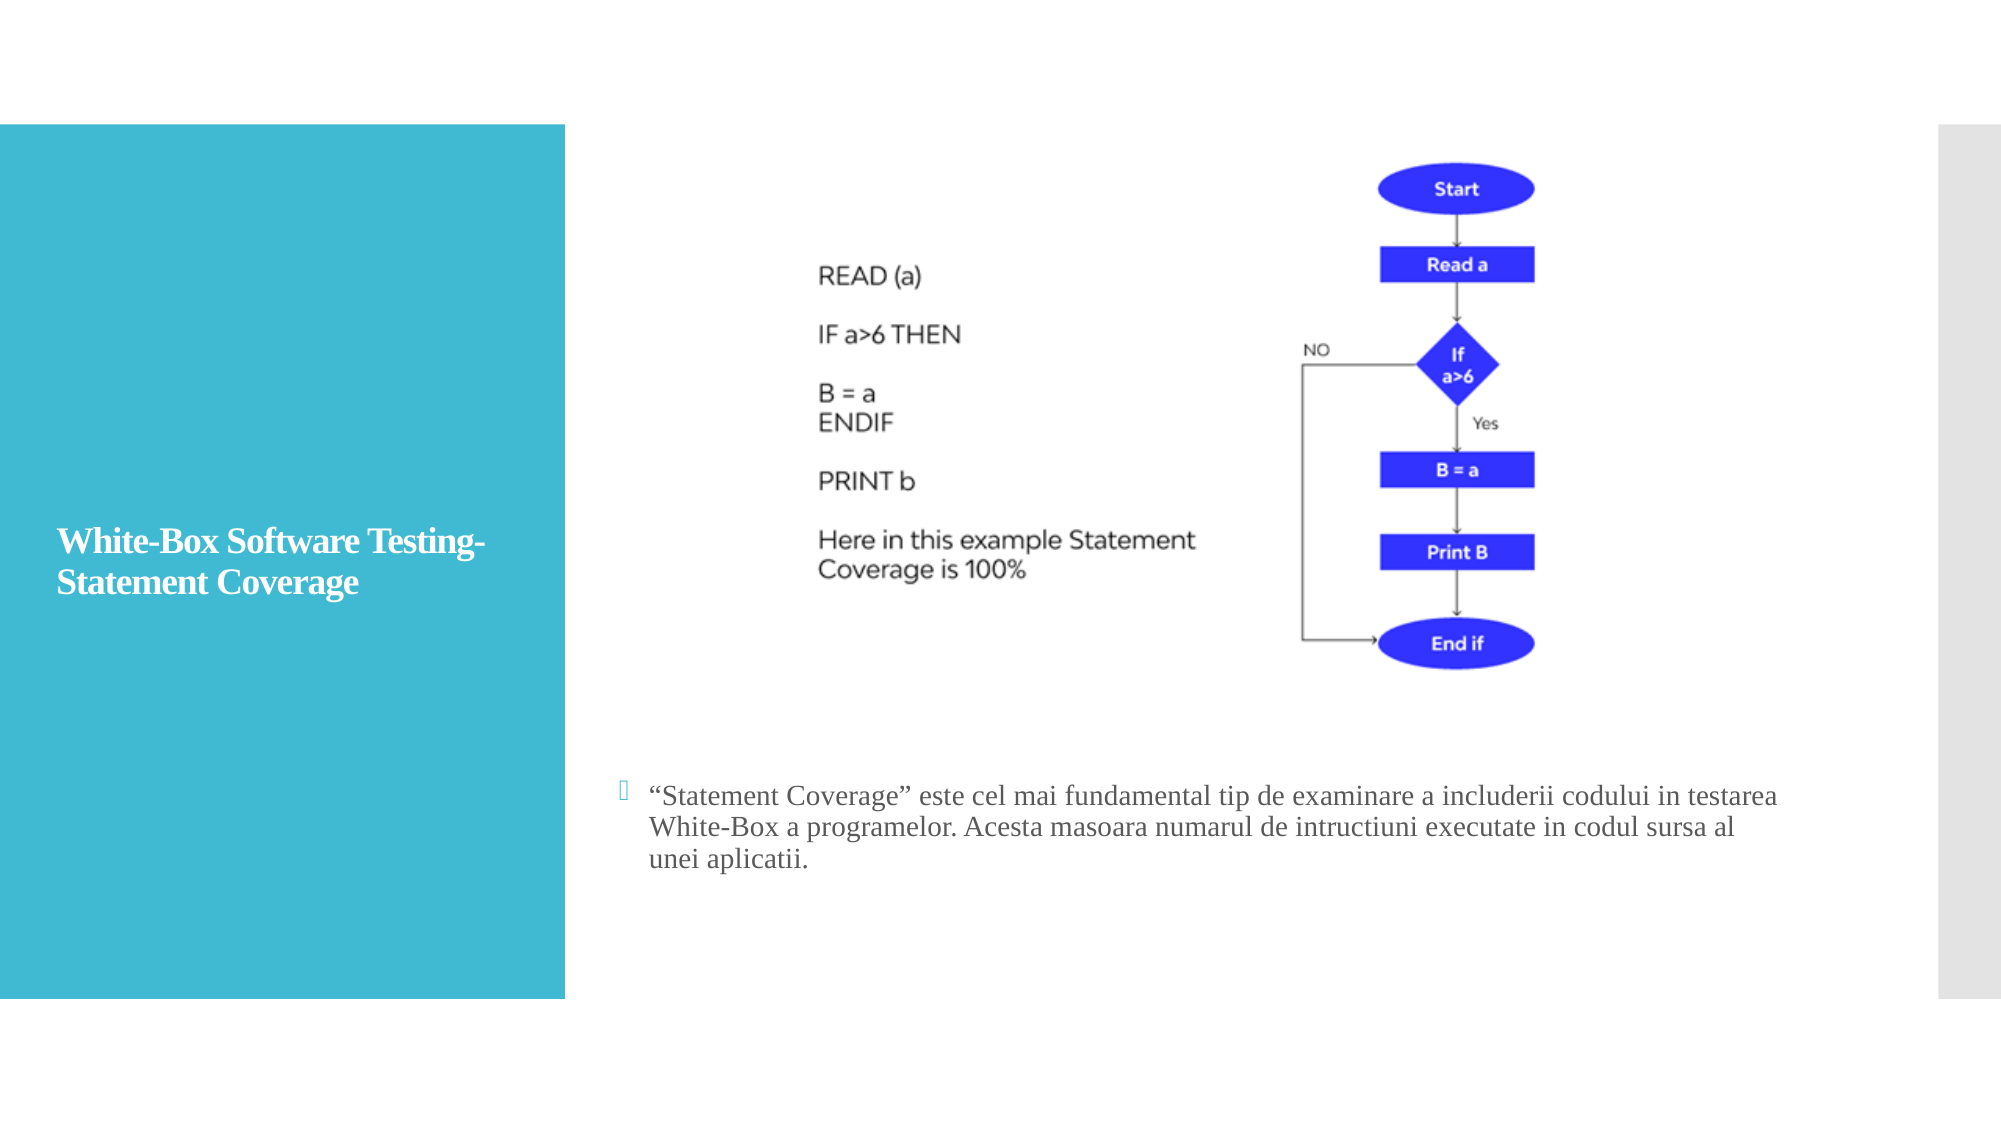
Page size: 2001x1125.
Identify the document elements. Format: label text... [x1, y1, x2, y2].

picture [765, 93, 1643, 694]
list “Statement Coverage” este cel mai fundamental tip de examinare a includerii codului in testarea White-Box a programelor. Acesta masoara numarul de intructiuni executate in codul sursa al unei aplicatii. [603, 435, 1804, 1125]
title White-Box Software Testing-Statement Coverage [41, 184, 525, 940]
